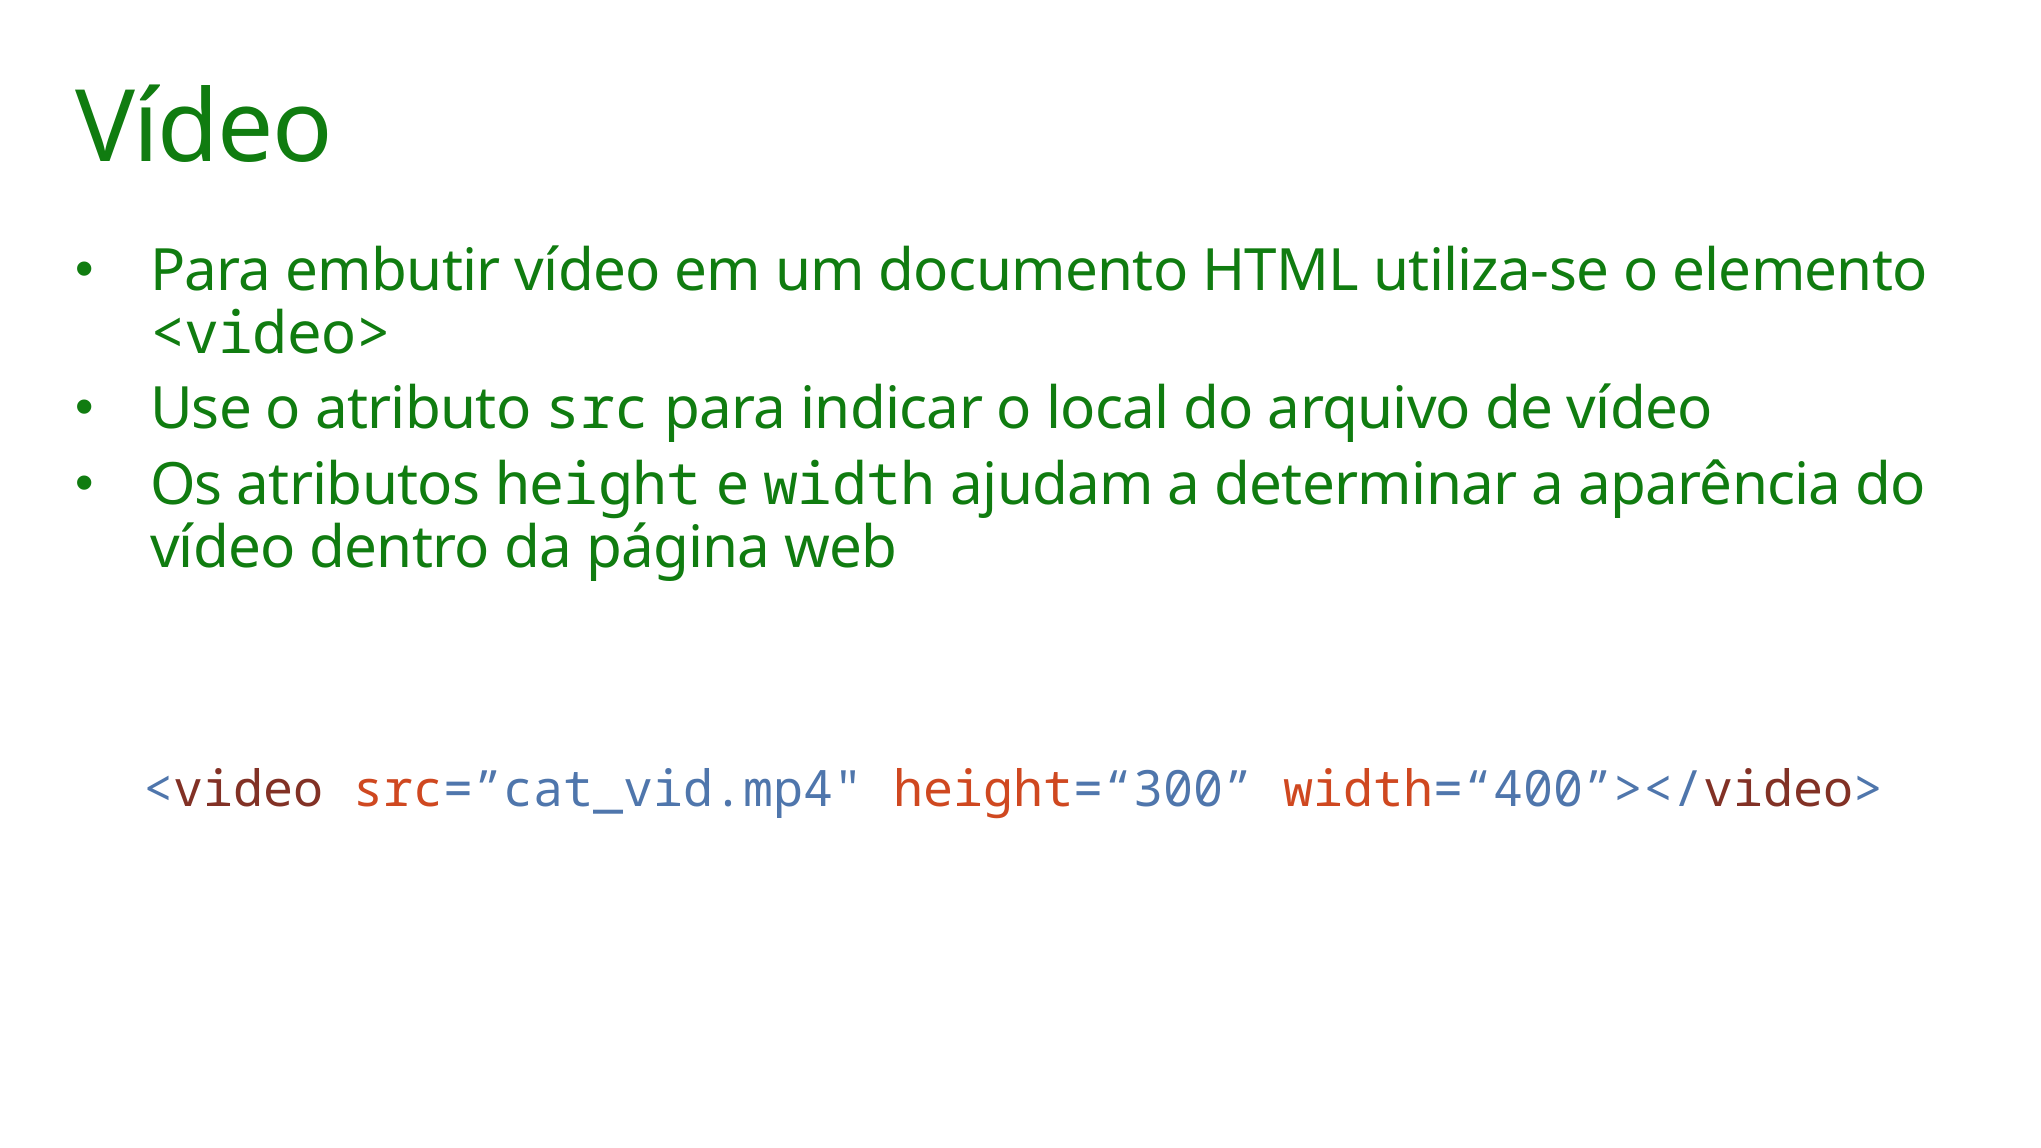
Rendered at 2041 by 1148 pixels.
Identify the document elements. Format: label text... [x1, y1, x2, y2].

title Vídeo [60, 60, 1980, 210]
text_box <video src=”cat_vid.mp4" height=“300” width=“400”></video> [107, 748, 1920, 824]
list Para embutir vídeo em um documento HTML utiliza-se o elemento <video> Use o atributo src para indicar o local do arquivo de vídeo Os atributos height e width ajudam a determinar a aparência do vídeo dentro da página web [60, 225, 1980, 599]
